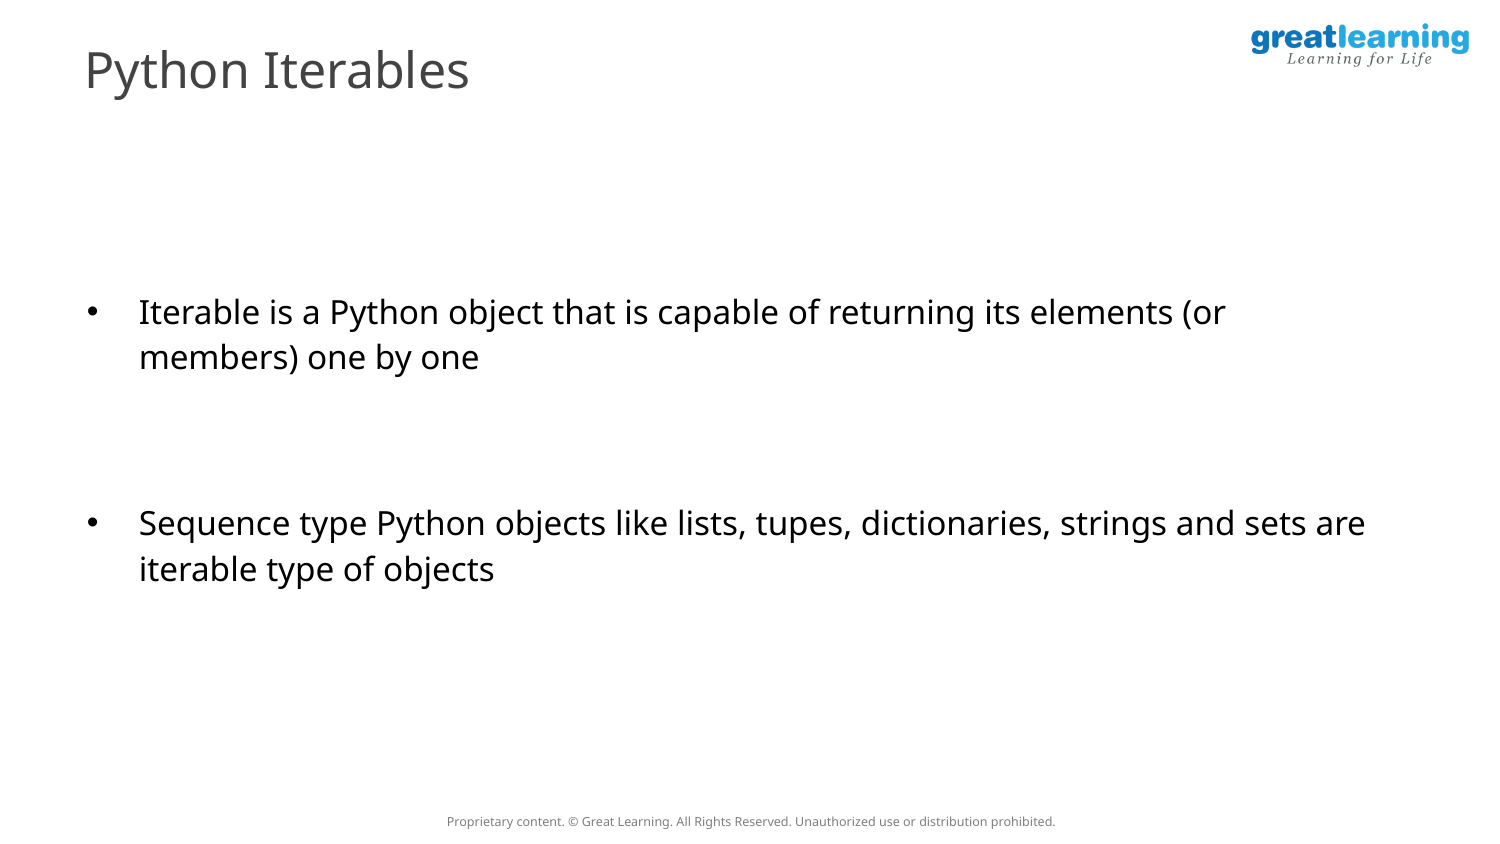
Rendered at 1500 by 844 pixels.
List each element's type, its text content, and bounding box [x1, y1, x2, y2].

text_box Iterable is a Python object that is capable of returning its elements (or members) one by one Sequence type Python objects like lists, tupes, dictionaries, strings and sets are iterable type of objects [67, 269, 1390, 649]
picture [1335, 23, 1469, 67]
text_box Python Iterables [69, 23, 1335, 110]
